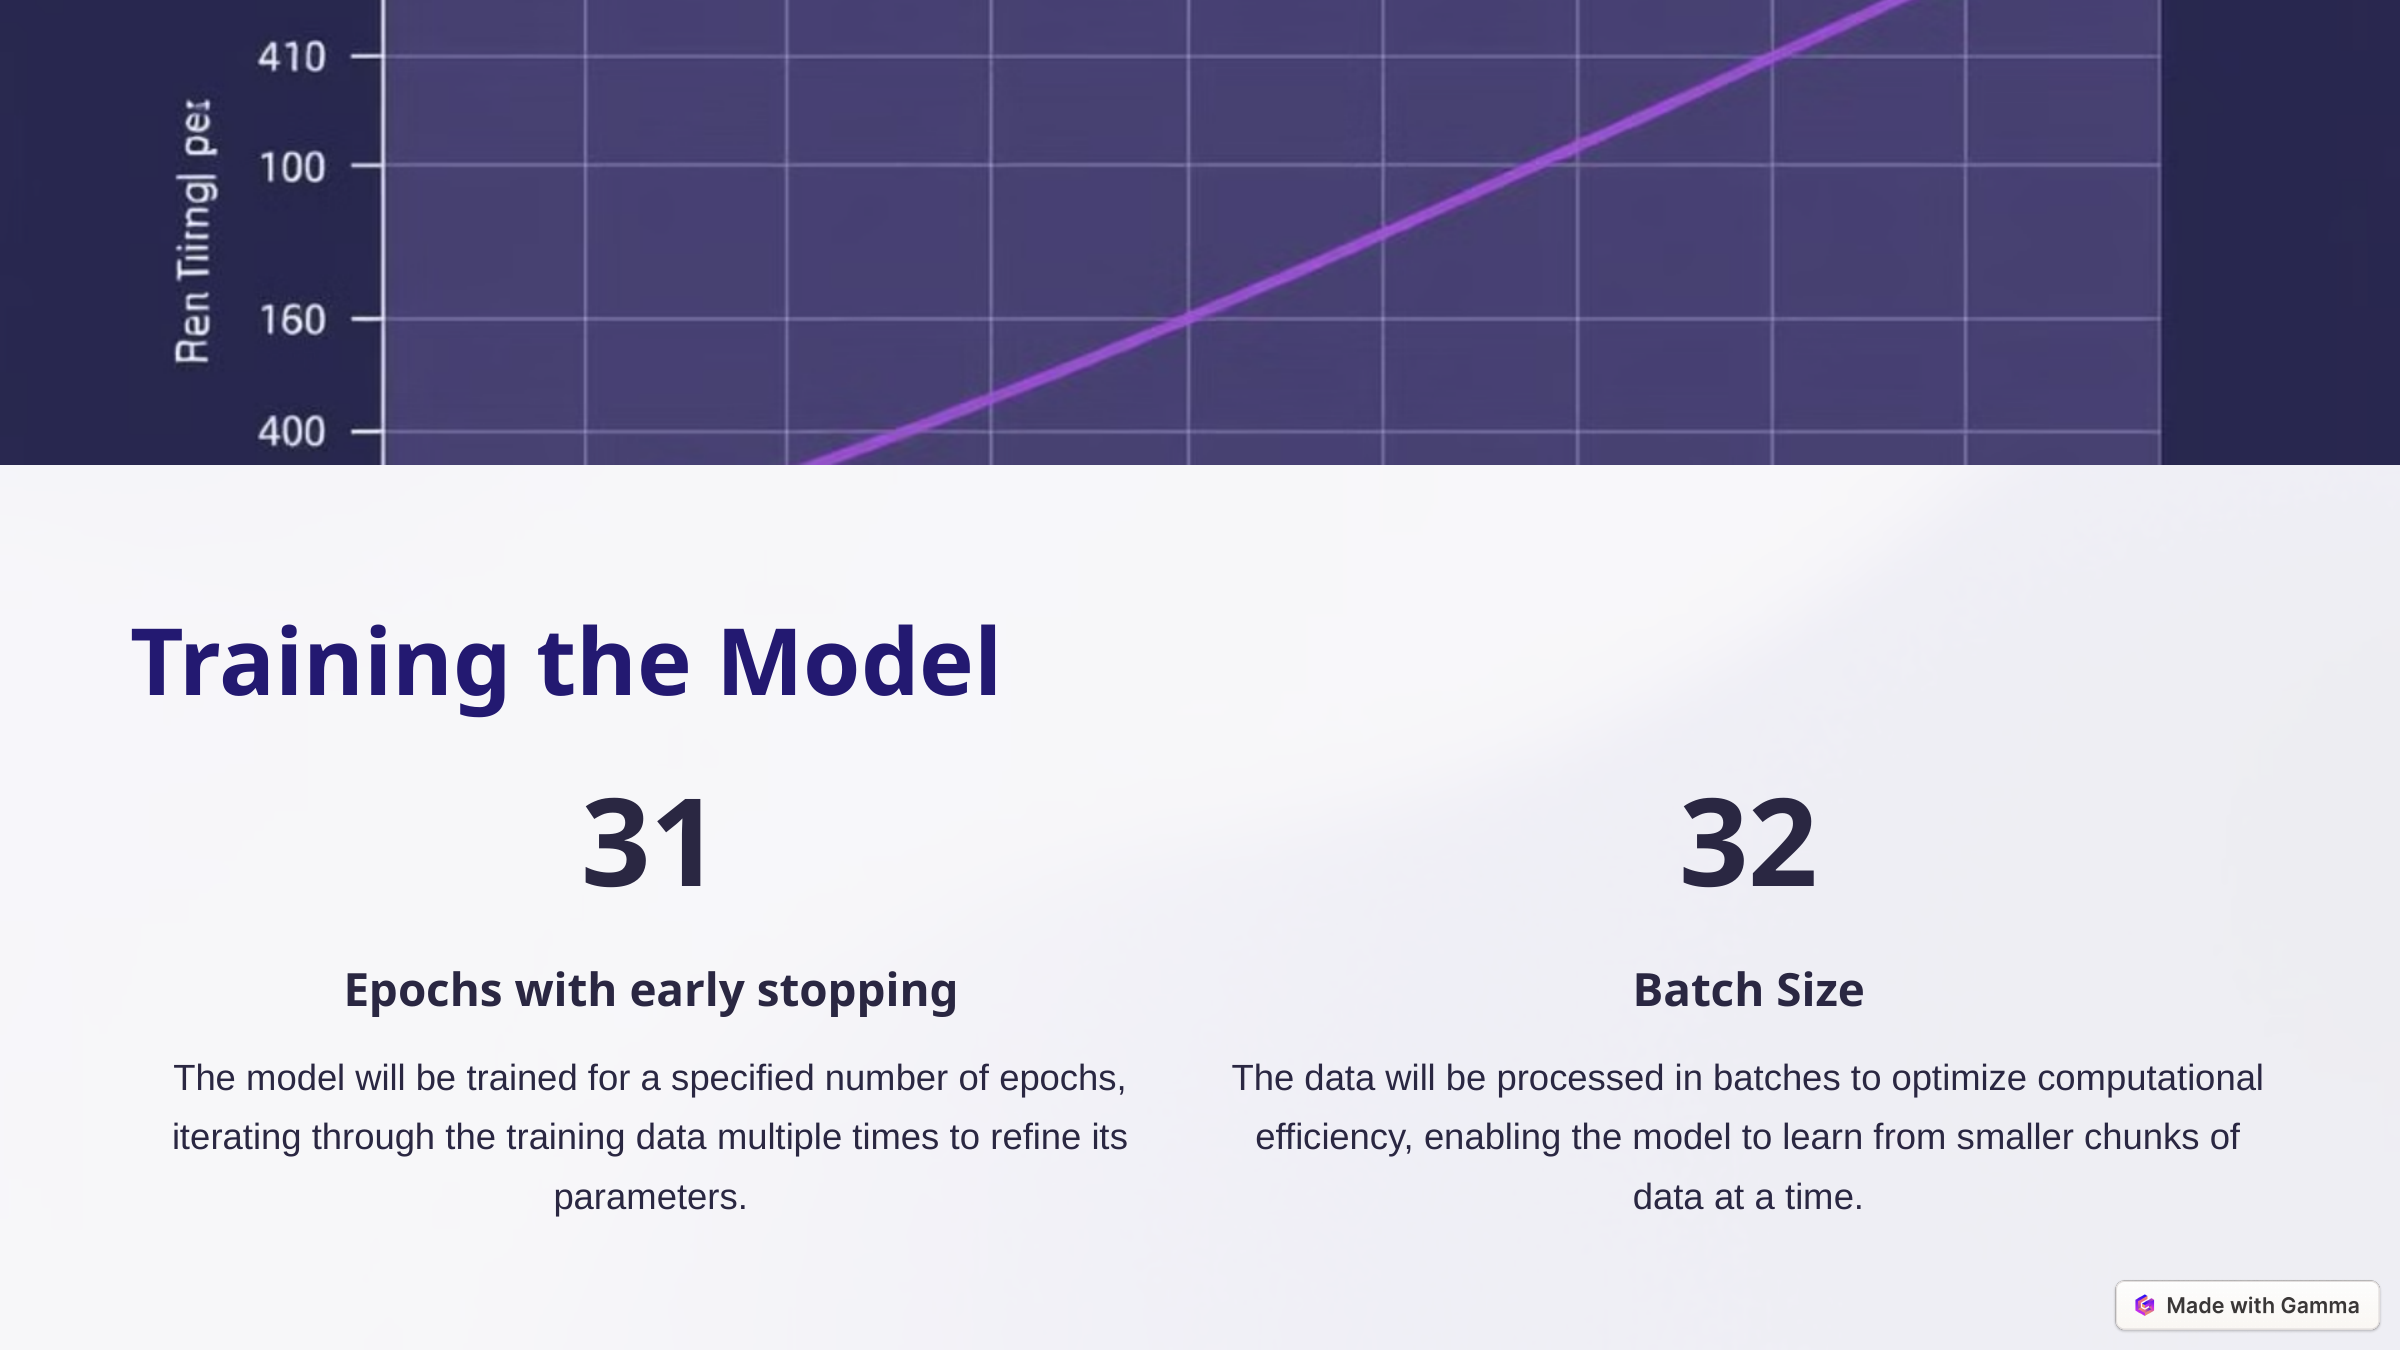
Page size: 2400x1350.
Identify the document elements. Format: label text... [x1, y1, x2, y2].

text_box 31 [130, 788, 1172, 912]
text_box 32 [1227, 788, 2270, 912]
text_box The data will be processed in batches to optimize computational efficiency, enabling the model to learn from smaller chunks of data at a time. [1227, 1038, 2270, 1217]
text_box Batch Size [1516, 957, 1982, 1016]
text_box Epochs with early stopping [418, 957, 884, 1016]
text_box Training the Model [130, 598, 1061, 715]
picture [0, 0, 2400, 466]
picture [2106, 1271, 2389, 1339]
text_box The model will be trained for a specified number of epochs, iterating through the training data multiple times to refine its parameters. [130, 1038, 1172, 1217]
